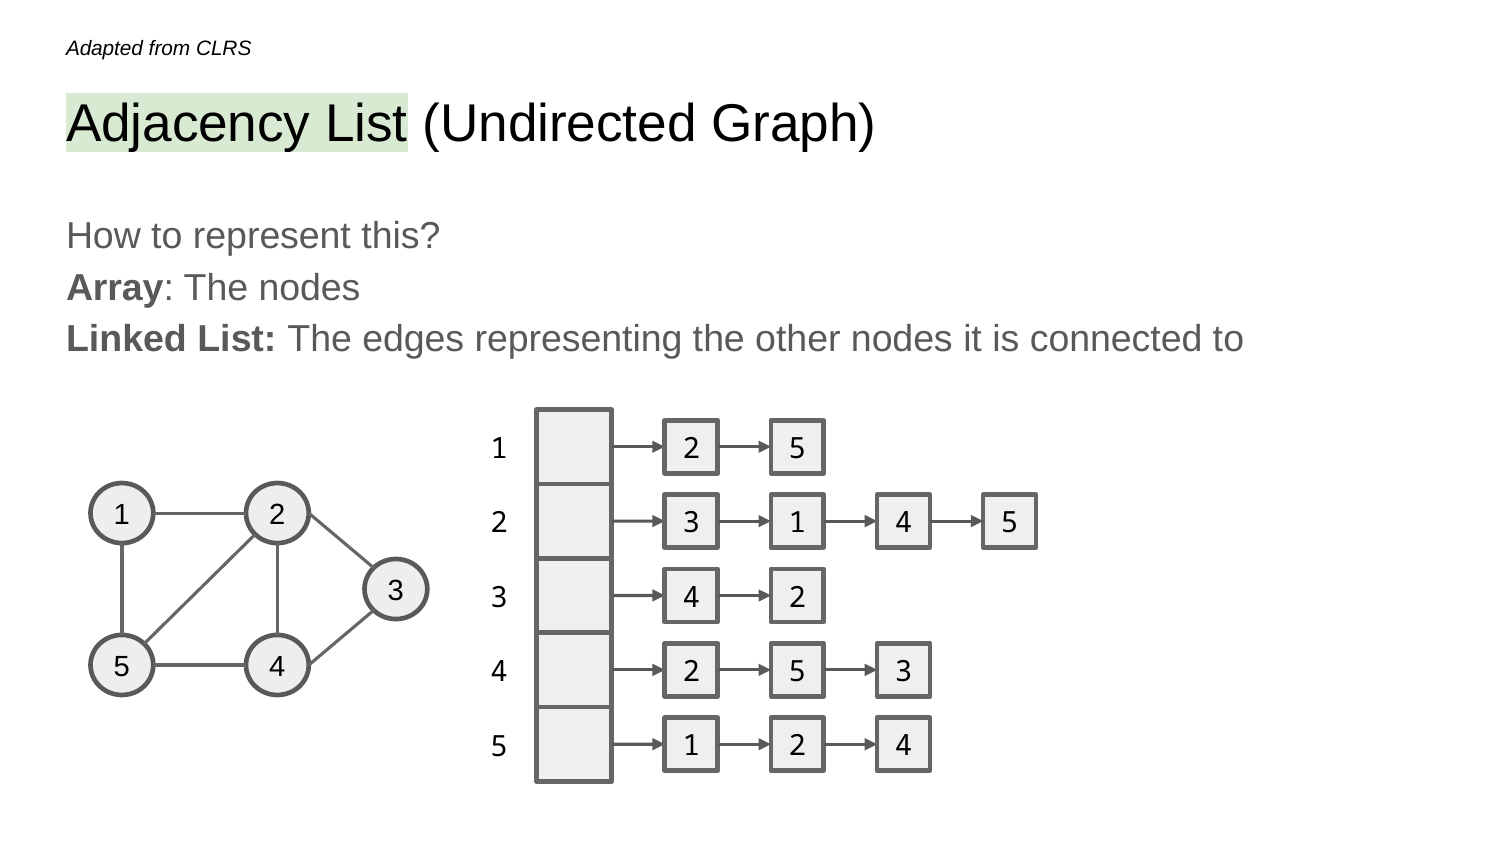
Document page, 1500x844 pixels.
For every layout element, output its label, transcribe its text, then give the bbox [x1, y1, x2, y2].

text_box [308, 512, 374, 568]
text_box [536, 707, 612, 782]
text_box 3 [364, 558, 428, 620]
text_box 2 [664, 420, 718, 474]
text_box [536, 558, 612, 632]
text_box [143, 534, 256, 644]
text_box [308, 610, 374, 666]
title Adjacency List (Undirected Graph) [51, 72, 1449, 167]
text_box 3 [664, 494, 718, 548]
text_box 1 [664, 717, 718, 771]
text_box 1 [770, 494, 824, 548]
text_box 2 [770, 717, 824, 771]
text_box 4 [462, 632, 536, 707]
text_box 2 [246, 483, 309, 544]
text_box [536, 484, 612, 558]
text_box 5 [462, 707, 536, 782]
text_box [536, 632, 612, 707]
text_box 5 [770, 643, 824, 697]
text_box [536, 409, 612, 484]
text_box 5 [770, 420, 824, 474]
text_box 2 [770, 568, 824, 622]
text_box 4 [877, 494, 931, 548]
text_box 2 [664, 643, 718, 697]
text_box 3 [462, 558, 536, 632]
text_box 5 [983, 494, 1037, 548]
text_box 5 [90, 635, 154, 696]
text_box 4 [877, 717, 931, 771]
text_box 2 [462, 484, 536, 558]
text_box Adapted from CLRS [51, 19, 278, 64]
text_box 4 [246, 635, 308, 696]
text_box 4 [664, 568, 718, 622]
text_box 3 [877, 643, 931, 697]
list How to represent this? Array: The nodes Linked List: The edges representing the other nodes it is connected to [51, 189, 1449, 382]
text_box 1 [462, 409, 536, 484]
text_box 1 [90, 483, 154, 544]
